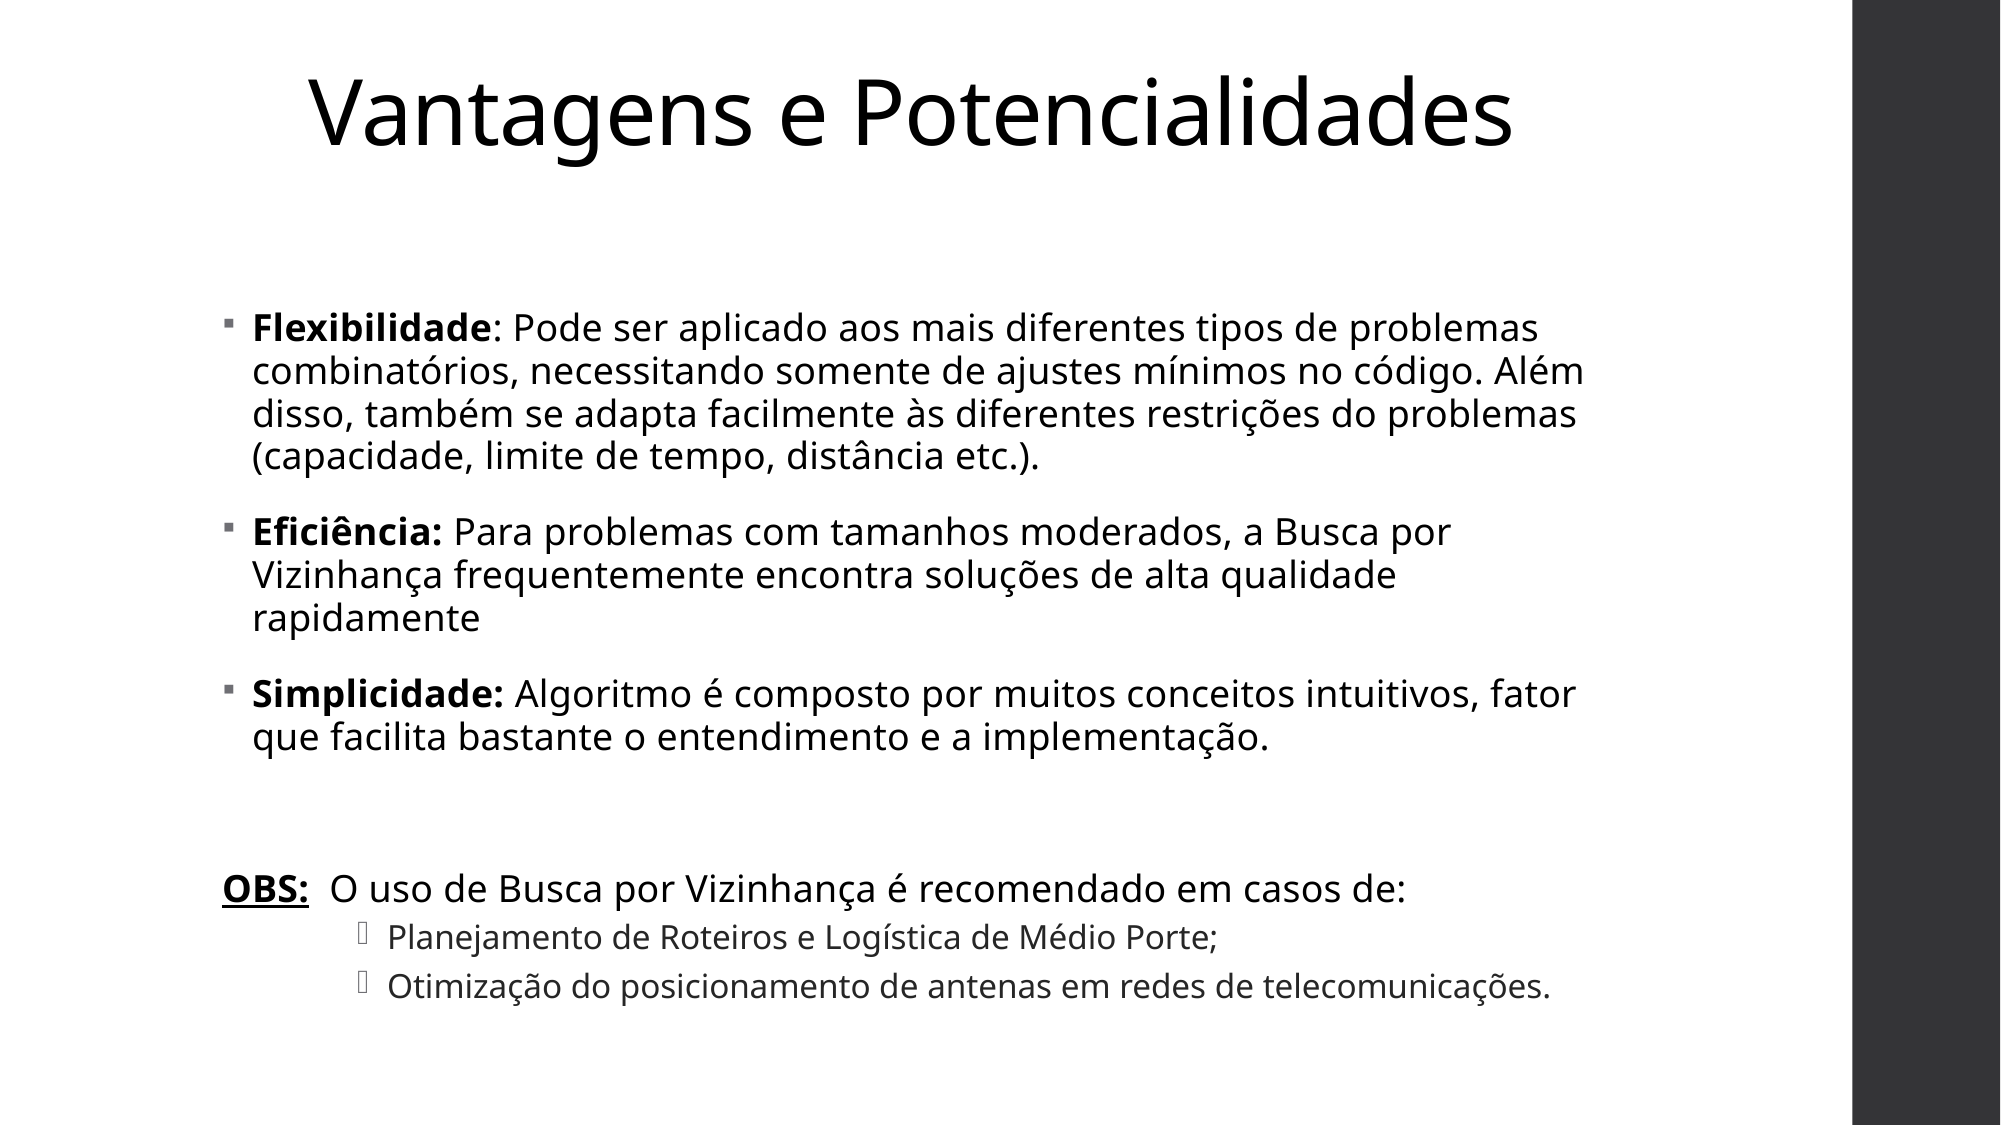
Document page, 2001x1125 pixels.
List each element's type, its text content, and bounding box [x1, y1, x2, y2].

title Vantagens e Potencialidades [116, 49, 1707, 174]
list Flexibilidade: Pode ser aplicado aos mais diferentes tipos de problemas combinatórios, necessitando somente de ajustes mínimos no código. Além disso, também se adapta facilmente às diferentes restrições do problemas (capacidade, limite de tempo, distância etc.). Eficiência: Para problemas com tamanhos moderados, a Busca por Vizinhança frequentemente encontra soluções de alta qualidade rapidamente Simplicidade: Algoritmo é composto por muitos conceitos intuitivos, fator que facilita bastante o entendimento e a implementação. OBS: O uso de Busca por Vizinhança é recomendado em casos de: Planejamento de Roteiros e Logística de Médio Porte; Otimização do posicionamento de antenas em redes de telecomunicações. [206, 299, 1617, 1095]
